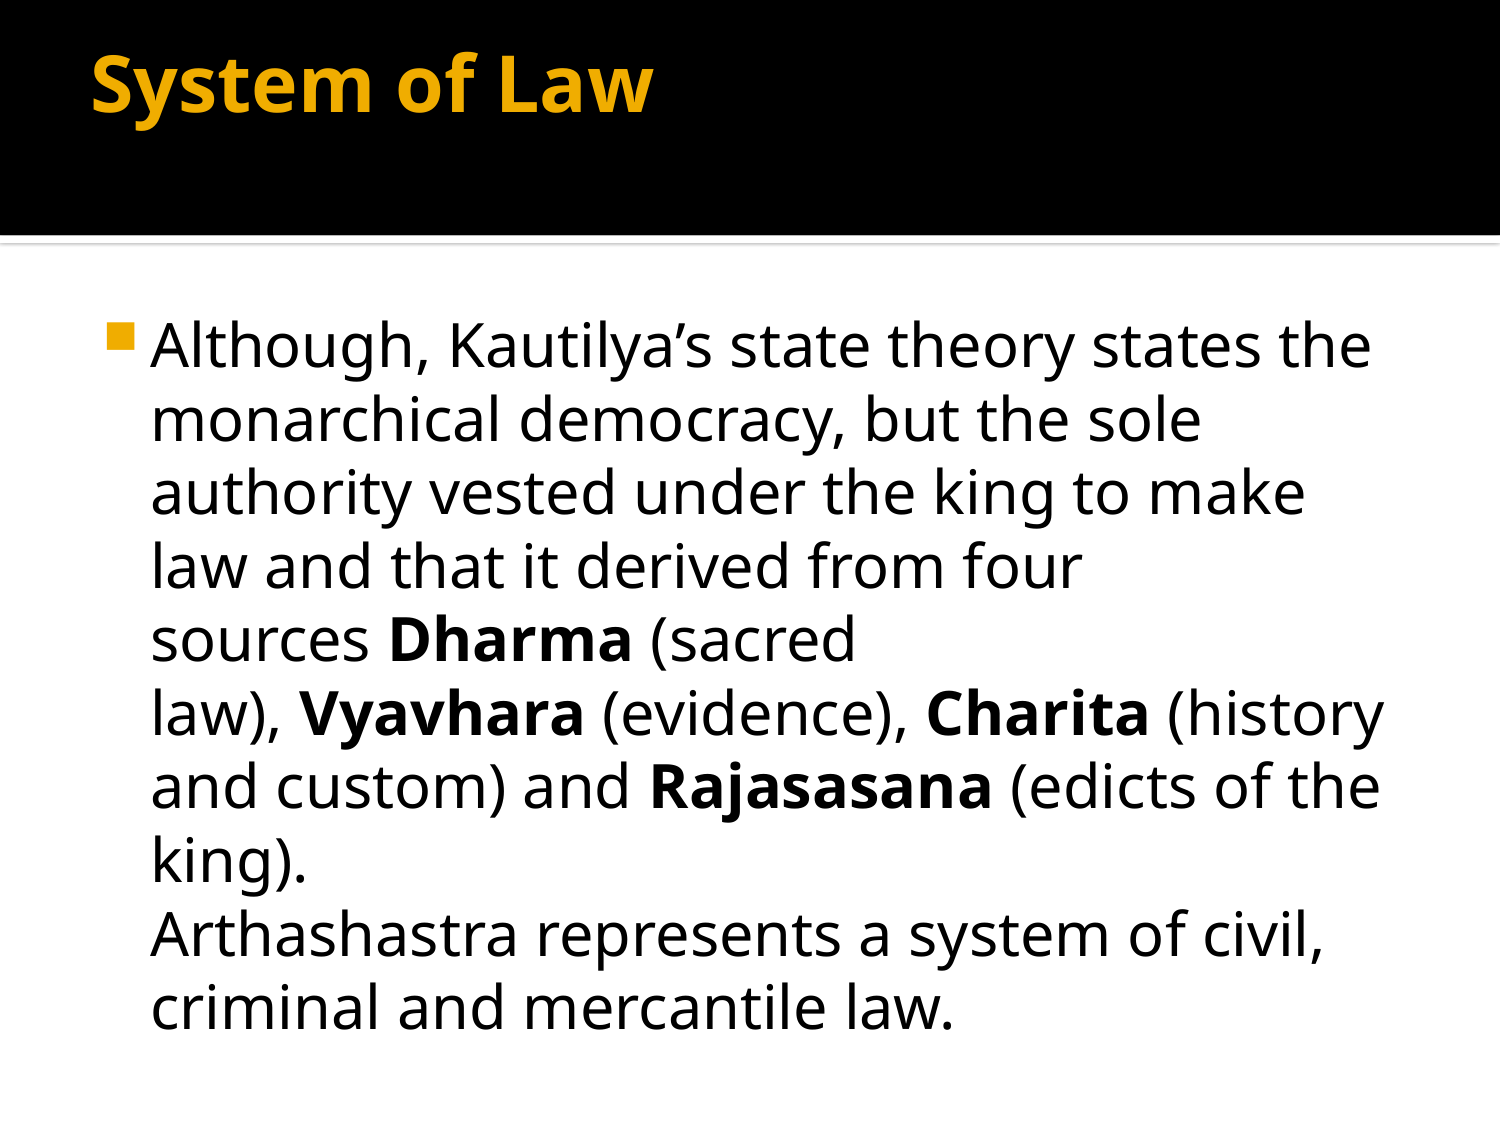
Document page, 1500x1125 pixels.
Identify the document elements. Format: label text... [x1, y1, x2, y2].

list Although, Kautilya’s state theory states the monarchical democracy, but the sole authority vested under the king to make law and that it derived from four sources Dharma (sacred law), Vyavhara (evidence), Charita (history and custom) and Rajasasana (edicts of the king). Arthashastra represents a system of civil, criminal and mercantile law. [75, 291, 1425, 1050]
title System of Law [75, 25, 1425, 231]
